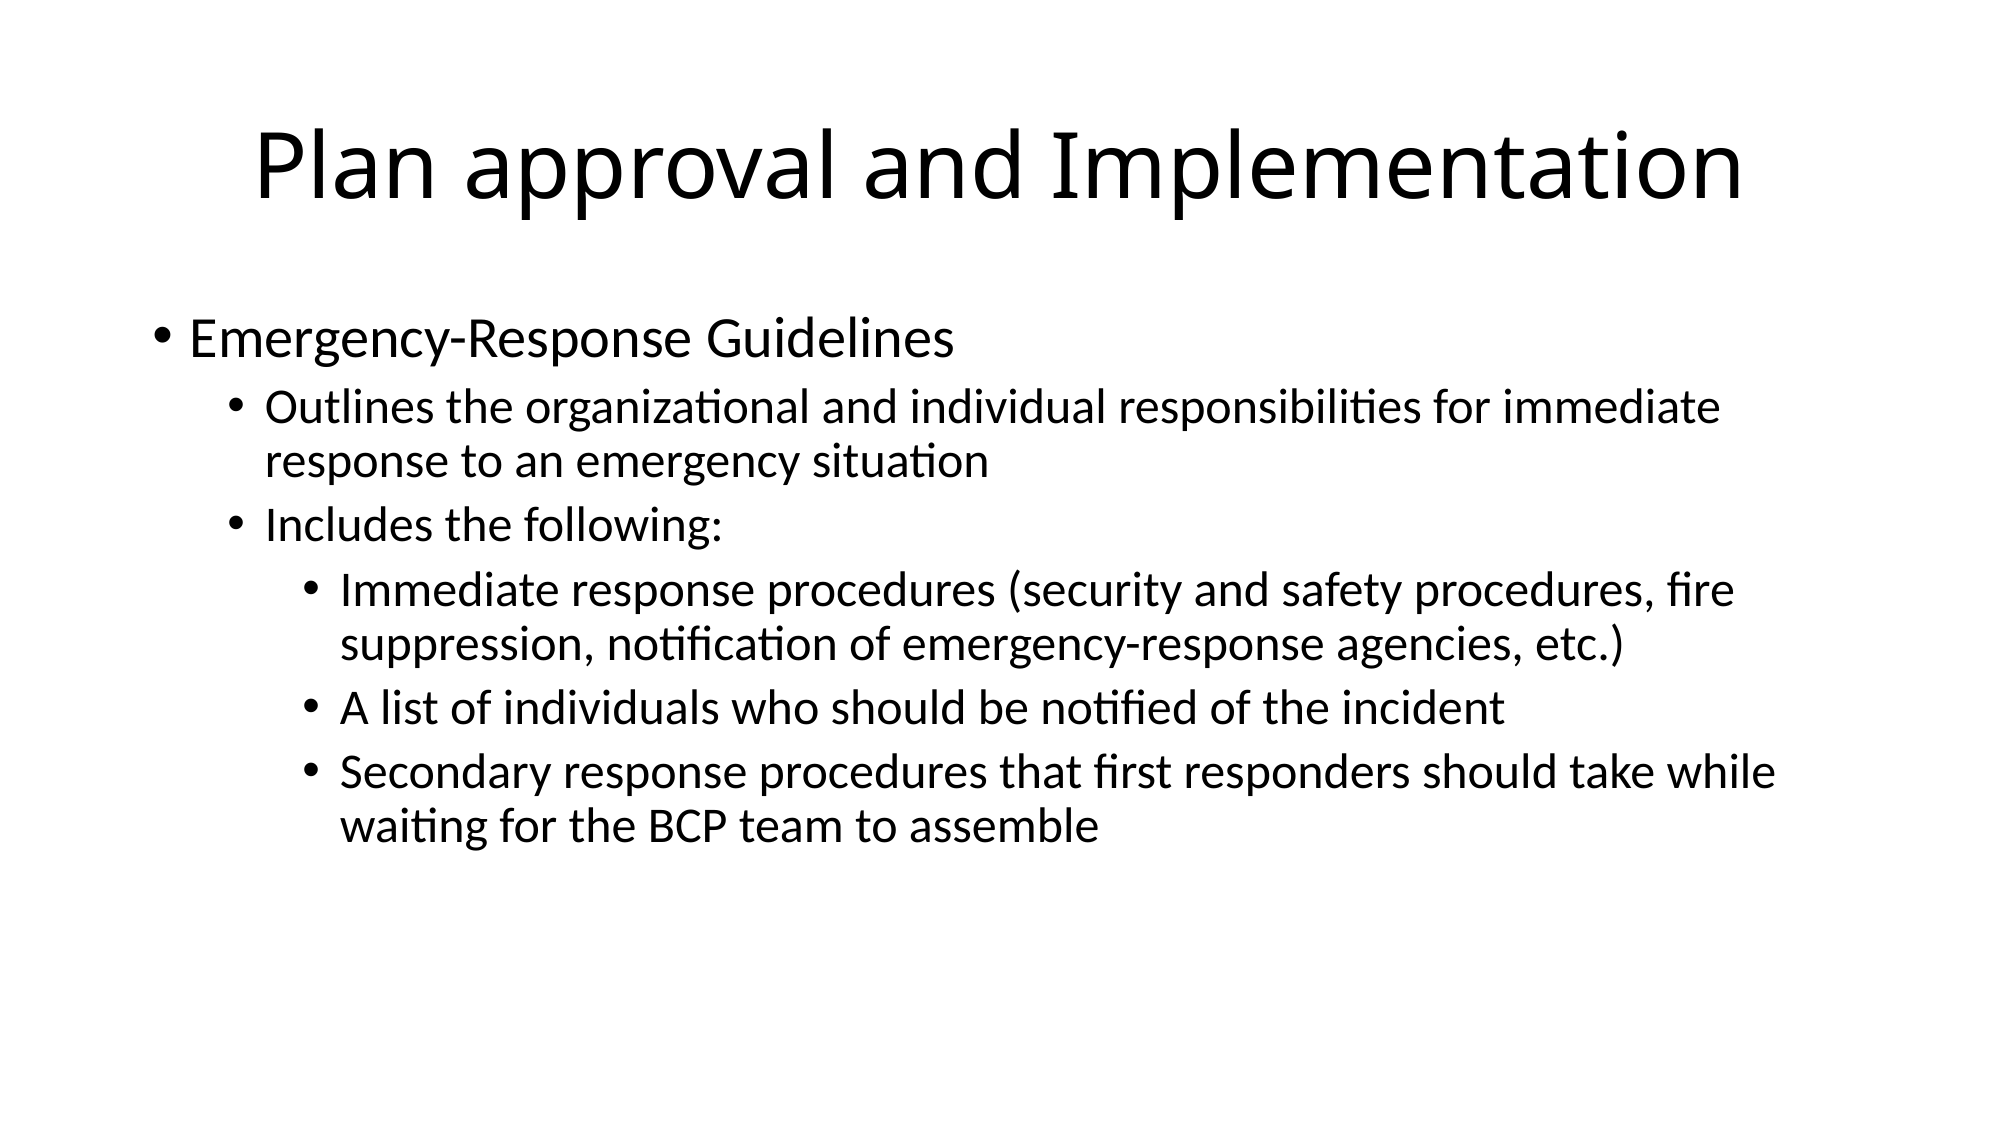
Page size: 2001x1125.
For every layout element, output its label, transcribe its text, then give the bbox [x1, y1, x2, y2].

list Emergency-Response Guidelines Outlines the organizational and individual responsibilities for immediate response to an emergency situation Includes the following: Immediate response procedures (security and safety procedures, fire suppression, notification of emergency-response agencies, etc.) A list of individuals who should be notified of the incident Secondary response procedures that first responders should take while waiting for the BCP team to assemble [137, 299, 1863, 1014]
title Plan approval and Implementation [137, 59, 1863, 278]
